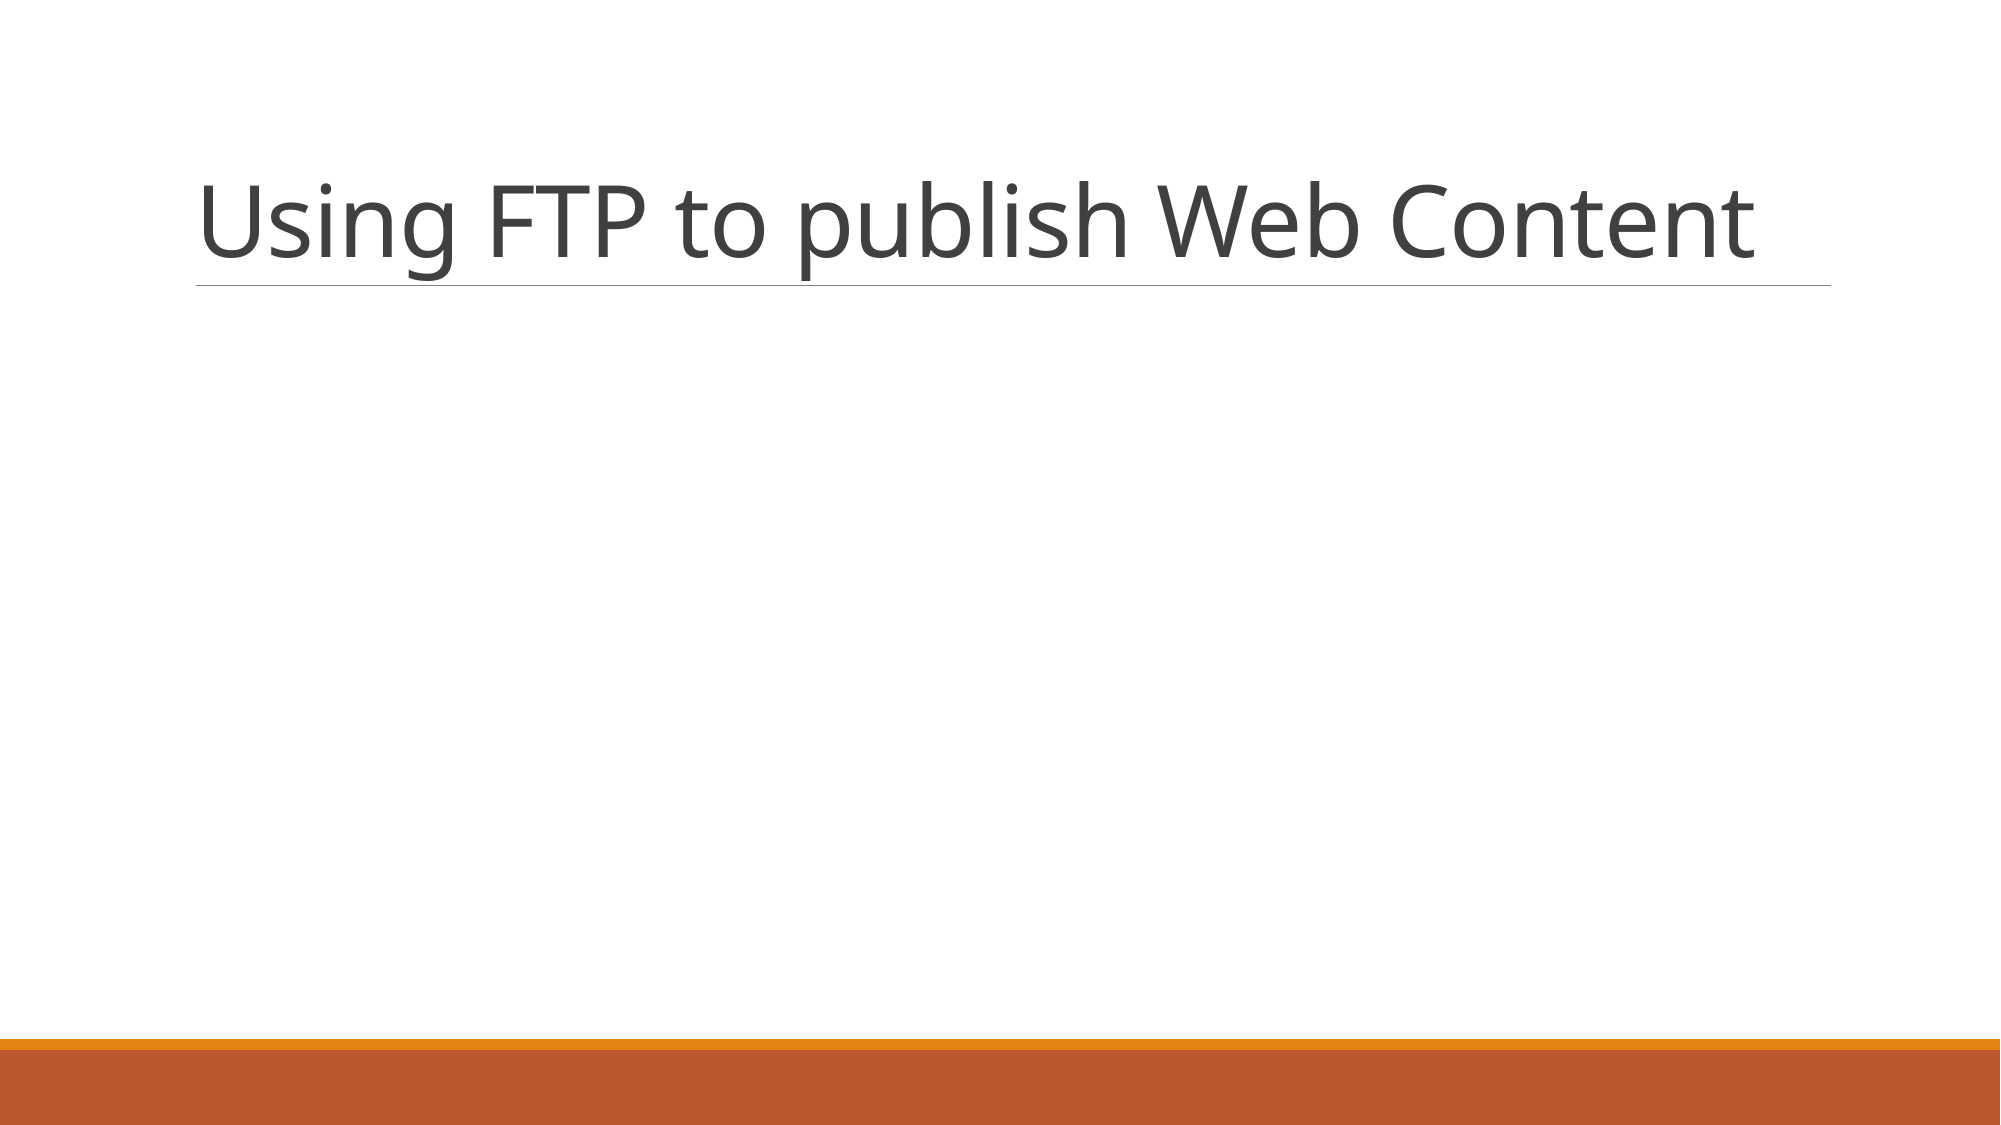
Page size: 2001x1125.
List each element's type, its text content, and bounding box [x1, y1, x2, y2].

title Using FTP to publish Web Content [180, 47, 1830, 285]
